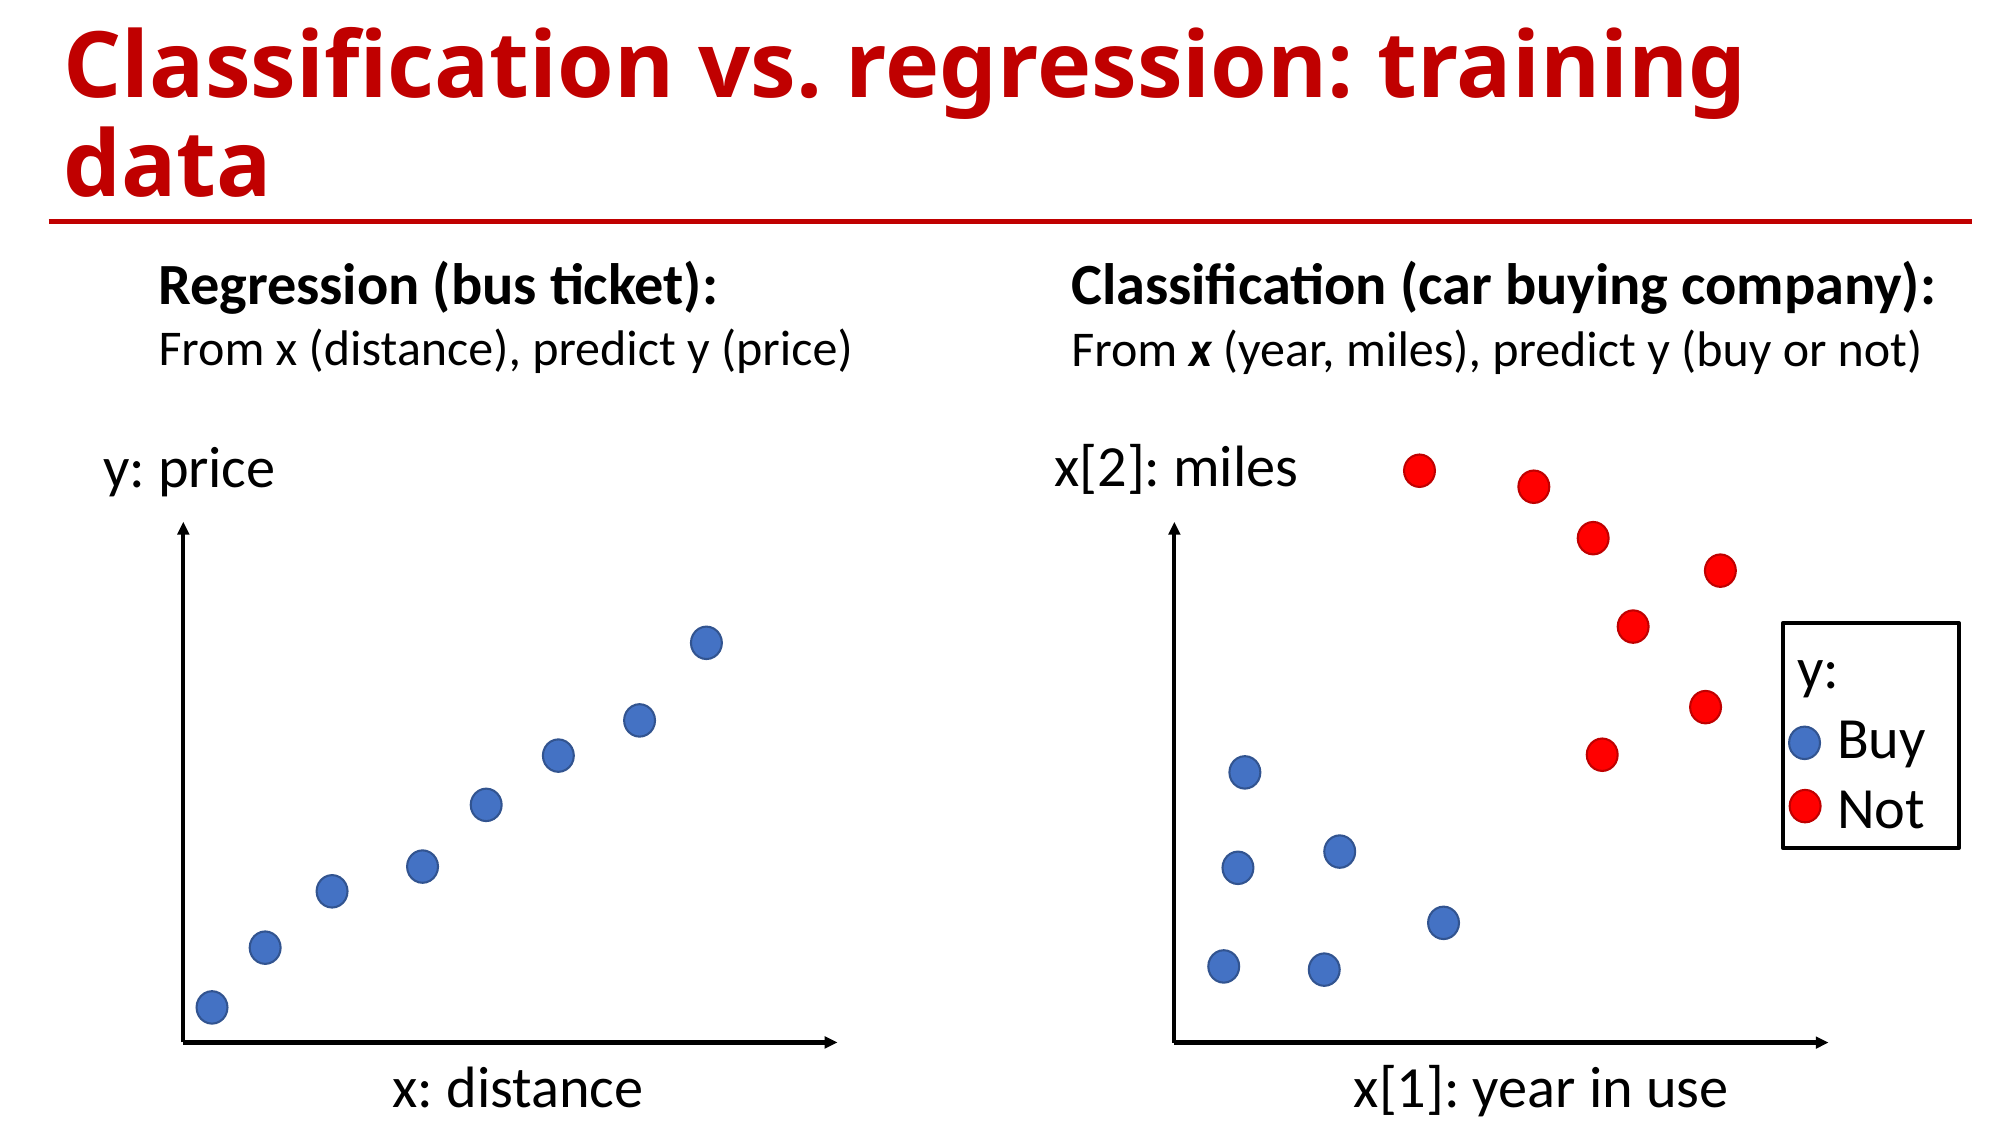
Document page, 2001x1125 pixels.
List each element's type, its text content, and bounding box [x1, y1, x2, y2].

text_box [1323, 834, 1357, 869]
text_box [1703, 553, 1737, 588]
text_box [1228, 755, 1262, 790]
text_box [469, 787, 503, 823]
text_box y: price [80, 421, 299, 507]
text_box [1576, 520, 1610, 556]
text_box [1689, 689, 1723, 725]
text_box [1207, 949, 1241, 984]
text_box x[1]: year in use [1258, 1045, 1824, 1125]
text_box [689, 625, 723, 661]
text_box x[2]: miles [893, 420, 1459, 506]
text_box [1517, 469, 1551, 505]
text_box [248, 930, 282, 965]
text_box [315, 874, 349, 909]
text_box [1616, 609, 1650, 644]
text_box [623, 703, 657, 738]
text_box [1782, 623, 1960, 851]
text_box [195, 990, 229, 1025]
text_box [541, 738, 575, 773]
text_box [406, 849, 440, 884]
text_box [1427, 905, 1461, 941]
text_box [1585, 737, 1619, 773]
text_box x: distance [345, 1043, 691, 1125]
title Classification vs. regression: training data [48, 41, 1972, 192]
text_box Regression (bus ticket): From x (distance), predict y (price) [143, 238, 894, 384]
text_box [1307, 952, 1341, 987]
text_box Classification (car buying company): From x (year, miles), predict y (buy or not) [1056, 238, 2000, 384]
text_box [1402, 453, 1437, 489]
text_box [1221, 850, 1255, 886]
